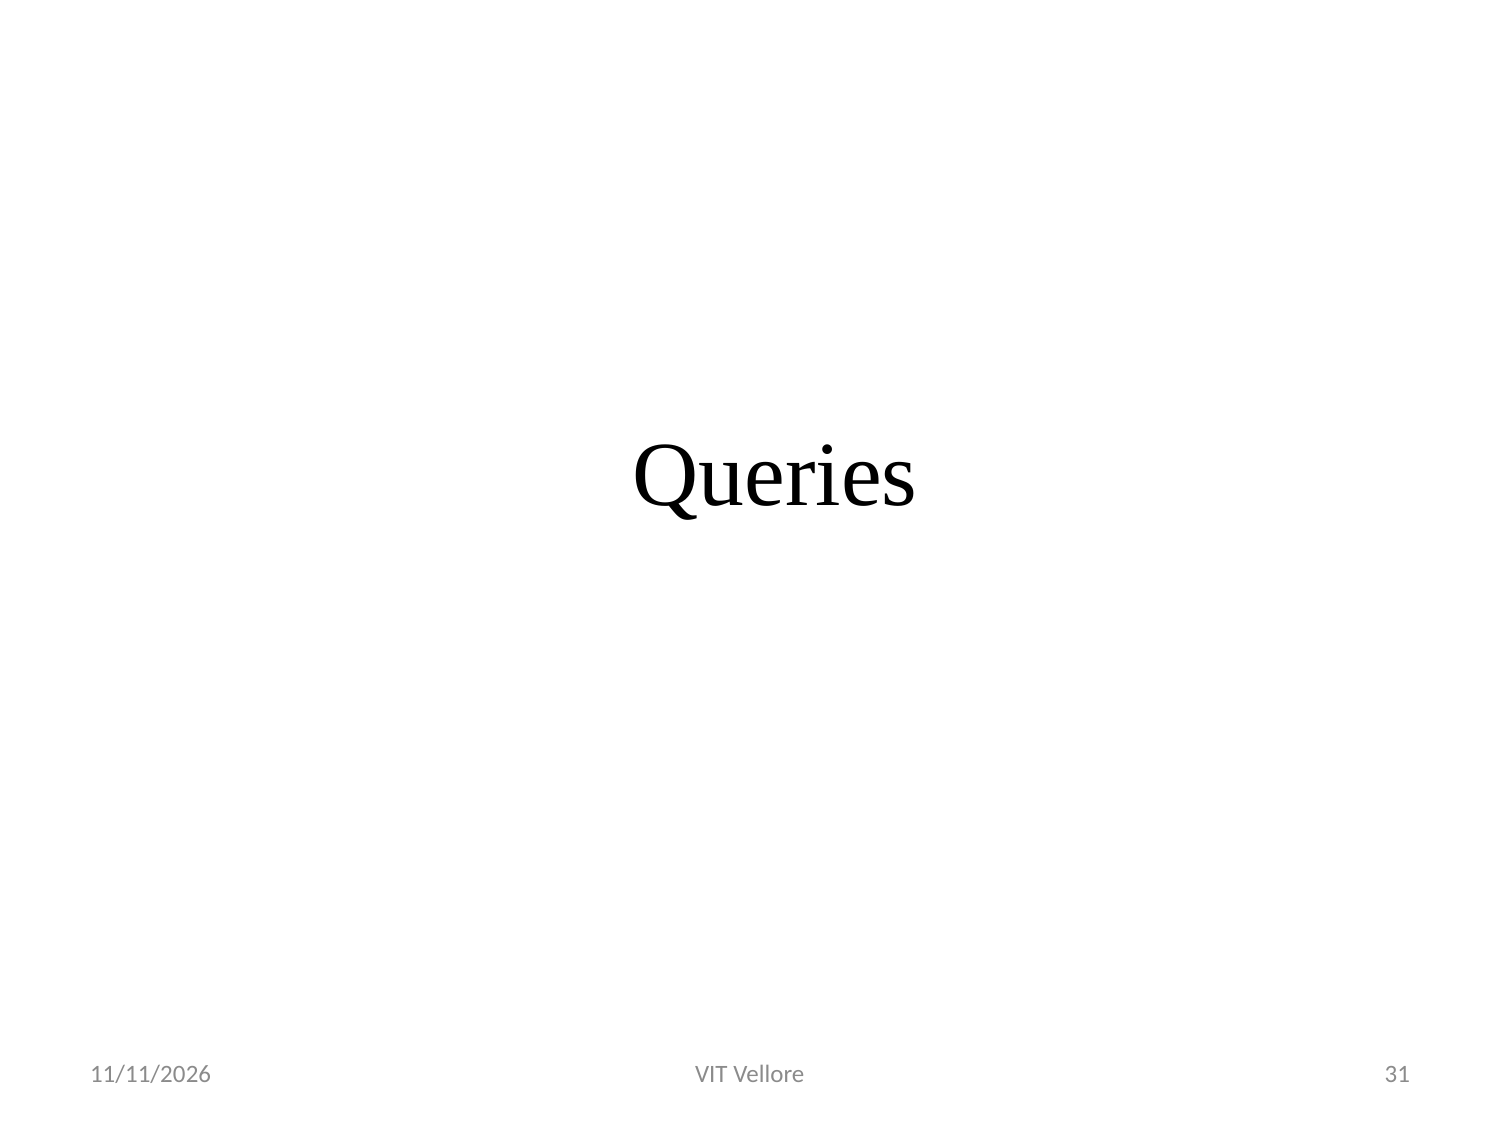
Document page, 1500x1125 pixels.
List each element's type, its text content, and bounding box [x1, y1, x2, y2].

title Queries [99, 375, 1450, 563]
slide_number 31 [1074, 1042, 1425, 1103]
footer VIT Vellore [512, 1042, 988, 1103]
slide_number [75, 1042, 425, 1103]
